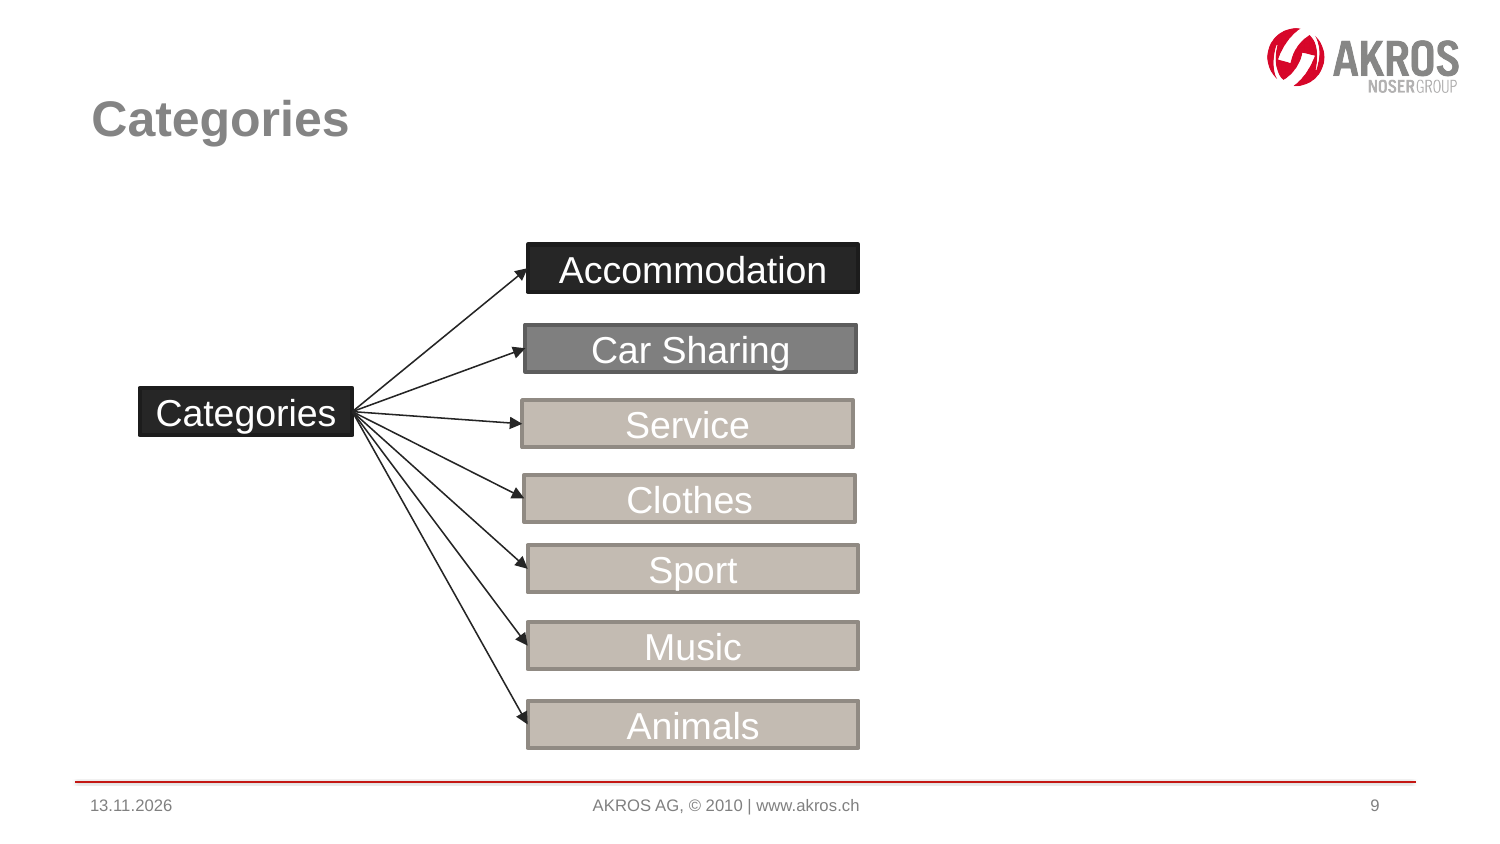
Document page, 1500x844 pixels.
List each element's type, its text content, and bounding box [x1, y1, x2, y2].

text_box Accommodation [526, 242, 860, 294]
footer AKROS AG, © 2010 | www.akros.ch [269, 782, 1184, 827]
text_box Car Sharing [533, 323, 858, 374]
text_box Animals [526, 699, 860, 750]
slide_number 9 [1211, 782, 1395, 827]
picture [1267, 28, 1459, 93]
text_box Music [533, 620, 860, 671]
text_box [352, 348, 526, 409]
text_box Clothes [535, 473, 857, 524]
text_box Service [533, 398, 855, 449]
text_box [352, 268, 528, 349]
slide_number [75, 782, 247, 827]
text_box Sport [534, 543, 860, 594]
title Categories [76, 58, 1069, 174]
text_box Categories [138, 386, 346, 437]
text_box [352, 411, 528, 725]
